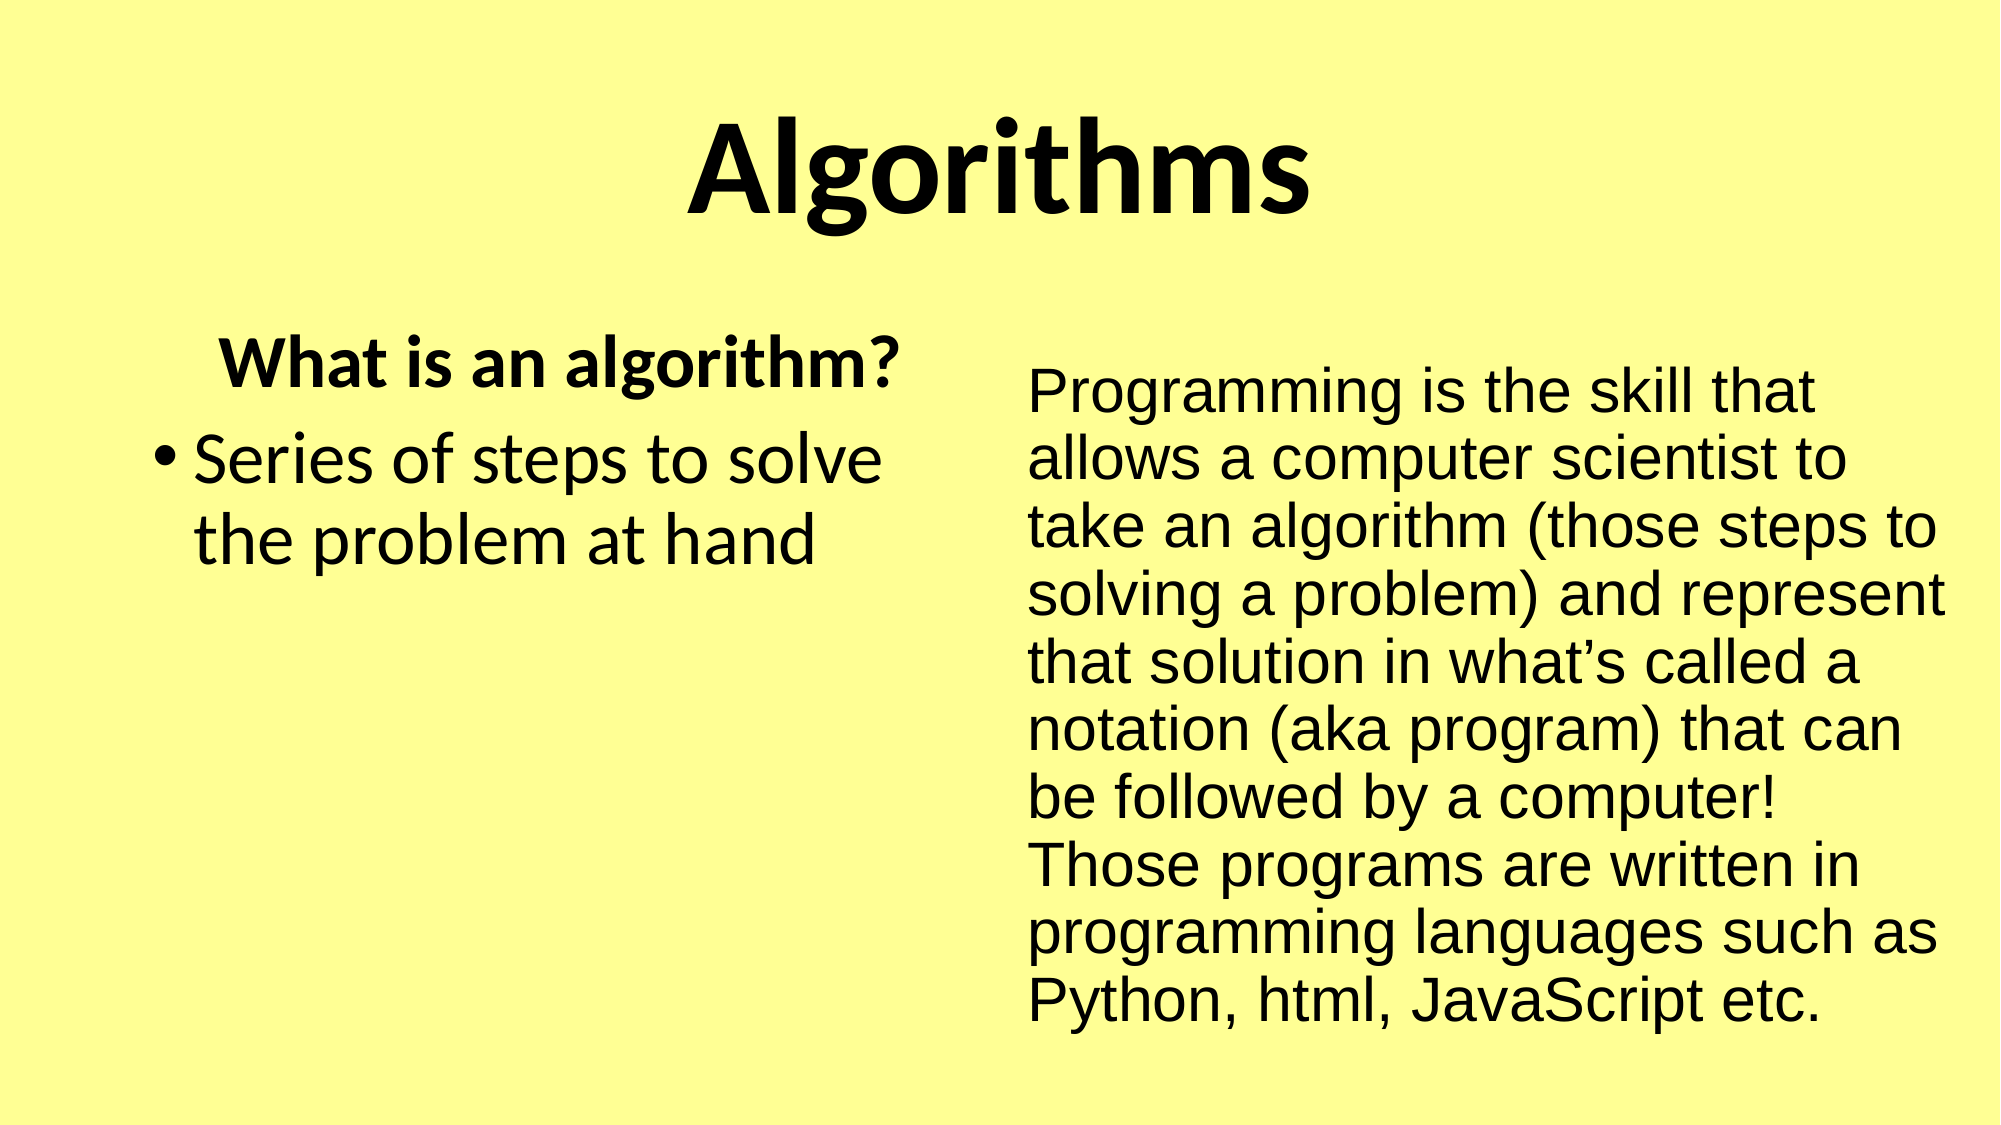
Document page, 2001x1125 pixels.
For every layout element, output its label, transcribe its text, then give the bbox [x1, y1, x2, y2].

list What is an algorithm? [137, 275, 984, 410]
title Algorithms [137, 59, 1863, 278]
list Series of steps to solve the problem at hand [137, 410, 984, 1016]
list Programming is the skill that allows a computer scientist to take an algorithm (those steps to solving a problem) and represent that solution in what’s called a notation (aka program) that can be followed by a computer! Those programs are written in programming languages such as Python, html, JavaScript etc. [1012, 350, 1967, 1099]
